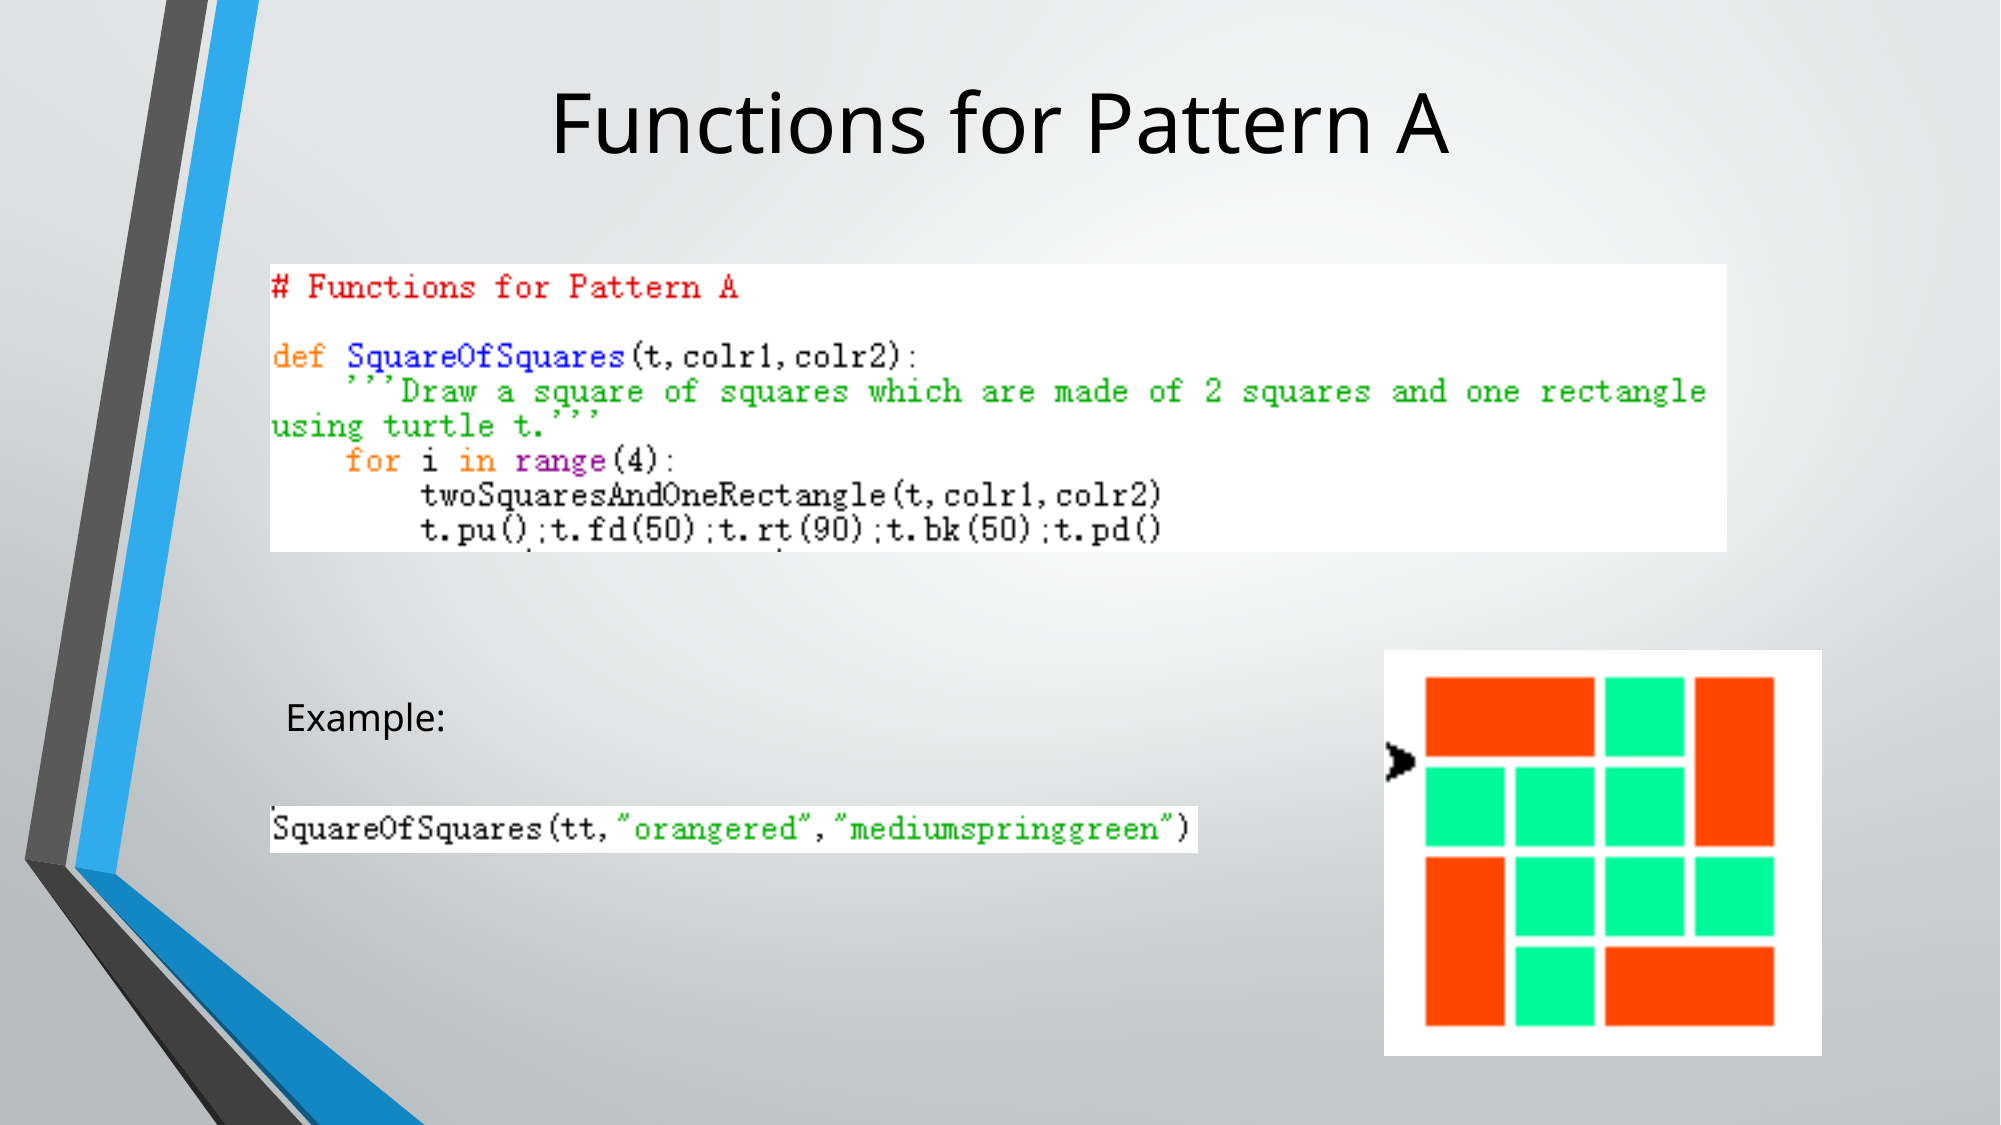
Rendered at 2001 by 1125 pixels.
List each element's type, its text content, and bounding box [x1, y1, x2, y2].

picture [1384, 650, 1822, 1056]
text_box Example: [270, 686, 763, 747]
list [270, 263, 1728, 552]
picture [270, 806, 1199, 854]
title Functions for Pattern A [178, 0, 1822, 265]
